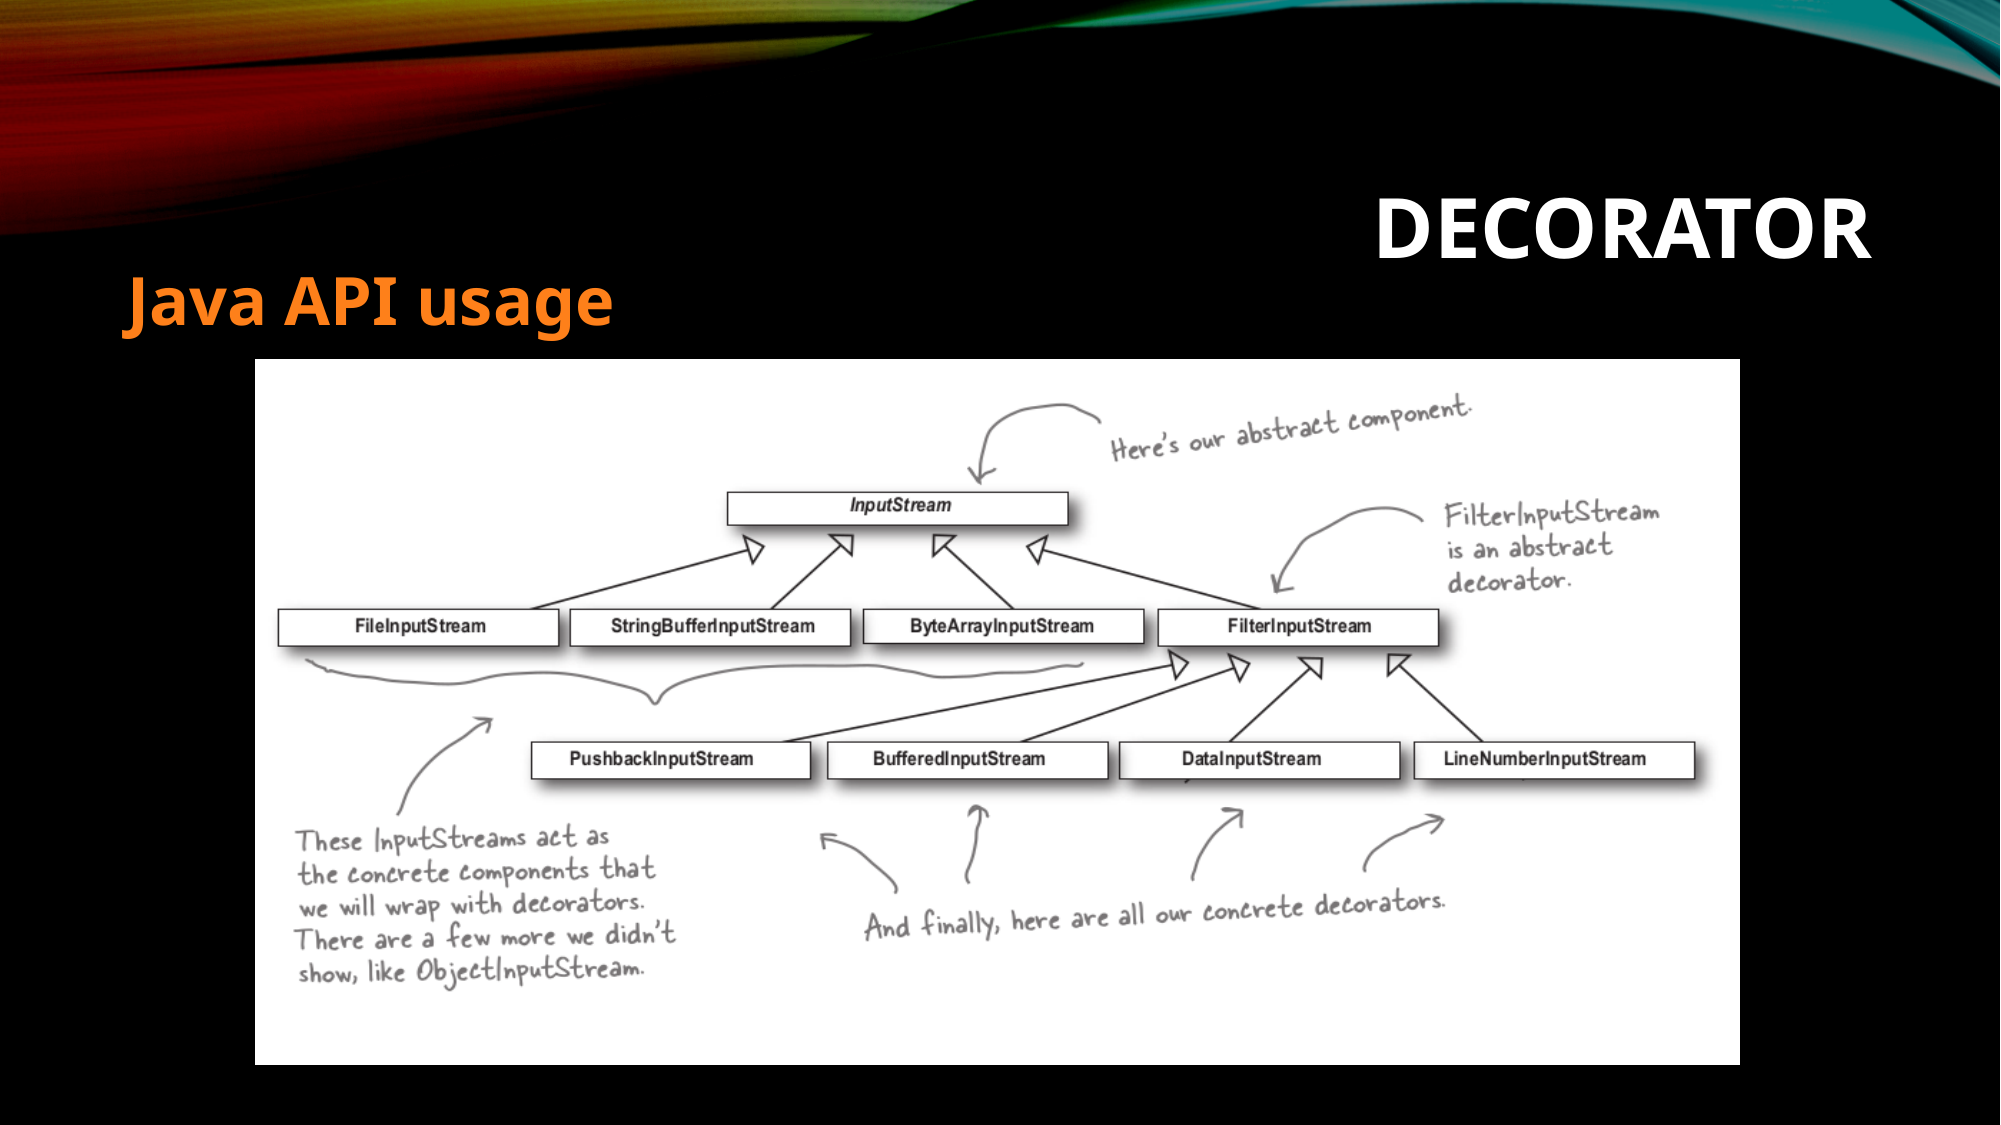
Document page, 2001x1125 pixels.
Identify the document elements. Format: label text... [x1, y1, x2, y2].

picture [254, 359, 1741, 1066]
text_box Java API usage [112, 266, 720, 360]
text_box DECORATOR [474, 125, 1888, 338]
